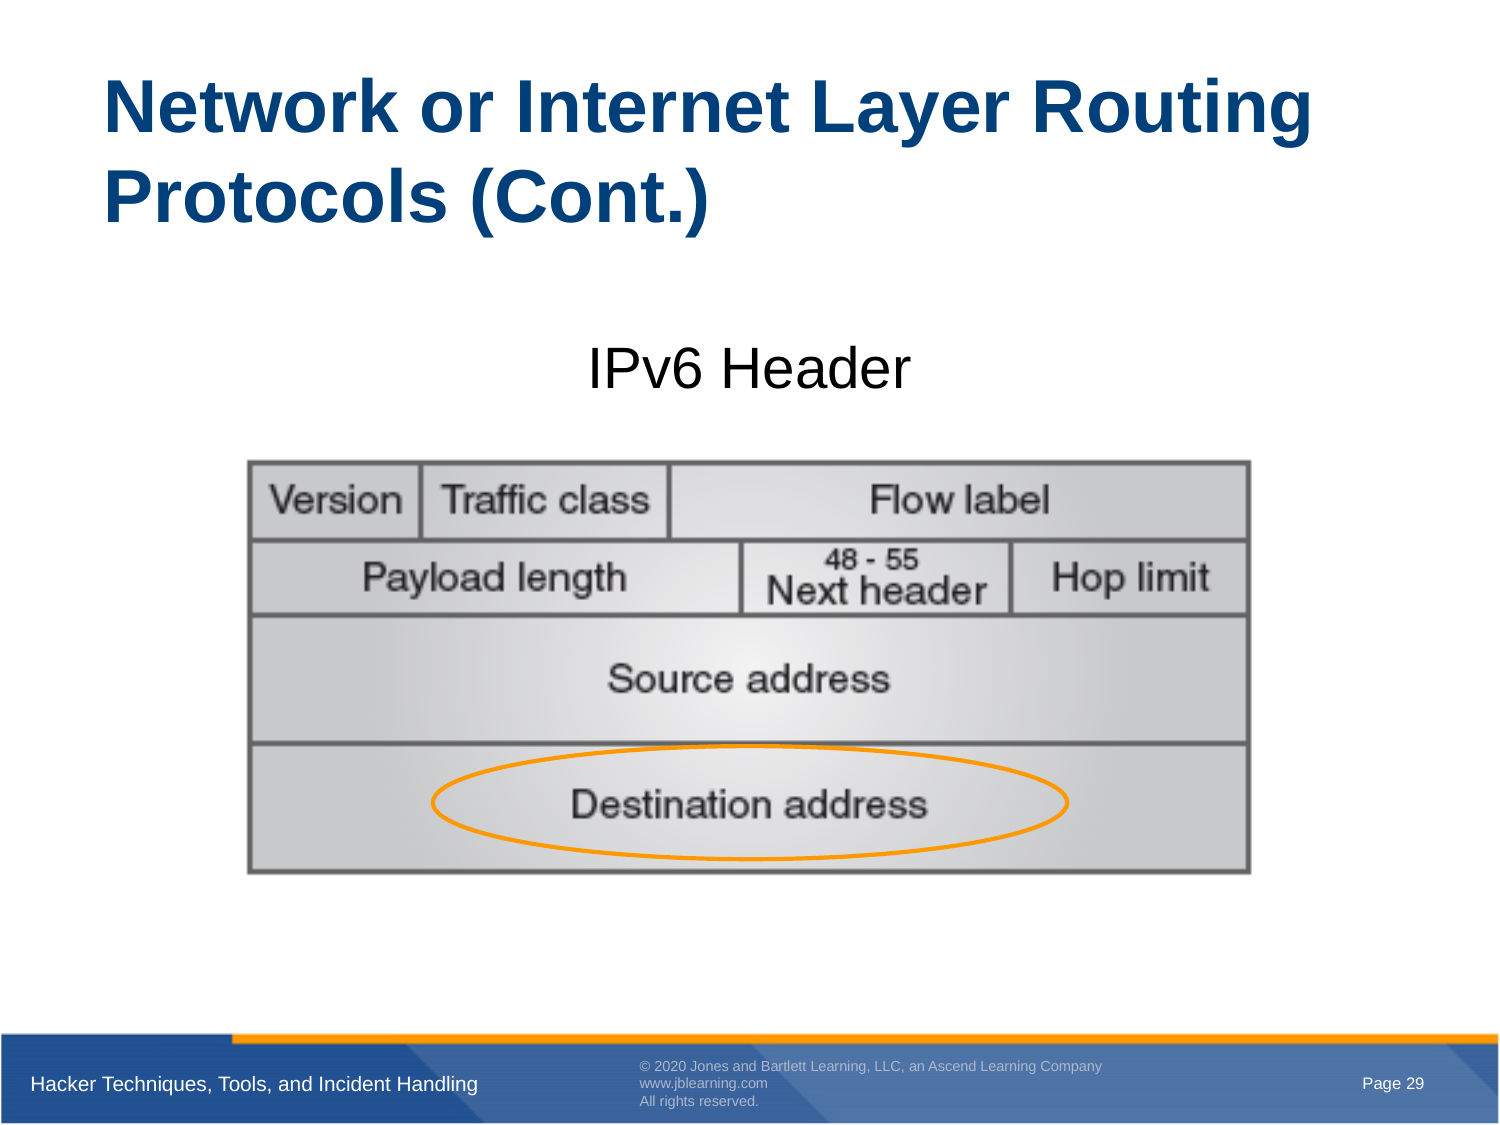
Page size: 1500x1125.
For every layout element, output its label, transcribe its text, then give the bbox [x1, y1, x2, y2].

picture [0, 1032, 1500, 1125]
title Network or Internet Layer Routing Protocols (Cont.) [88, 49, 1451, 213]
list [232, 453, 1268, 894]
text_box IPv6 Header [522, 322, 978, 408]
